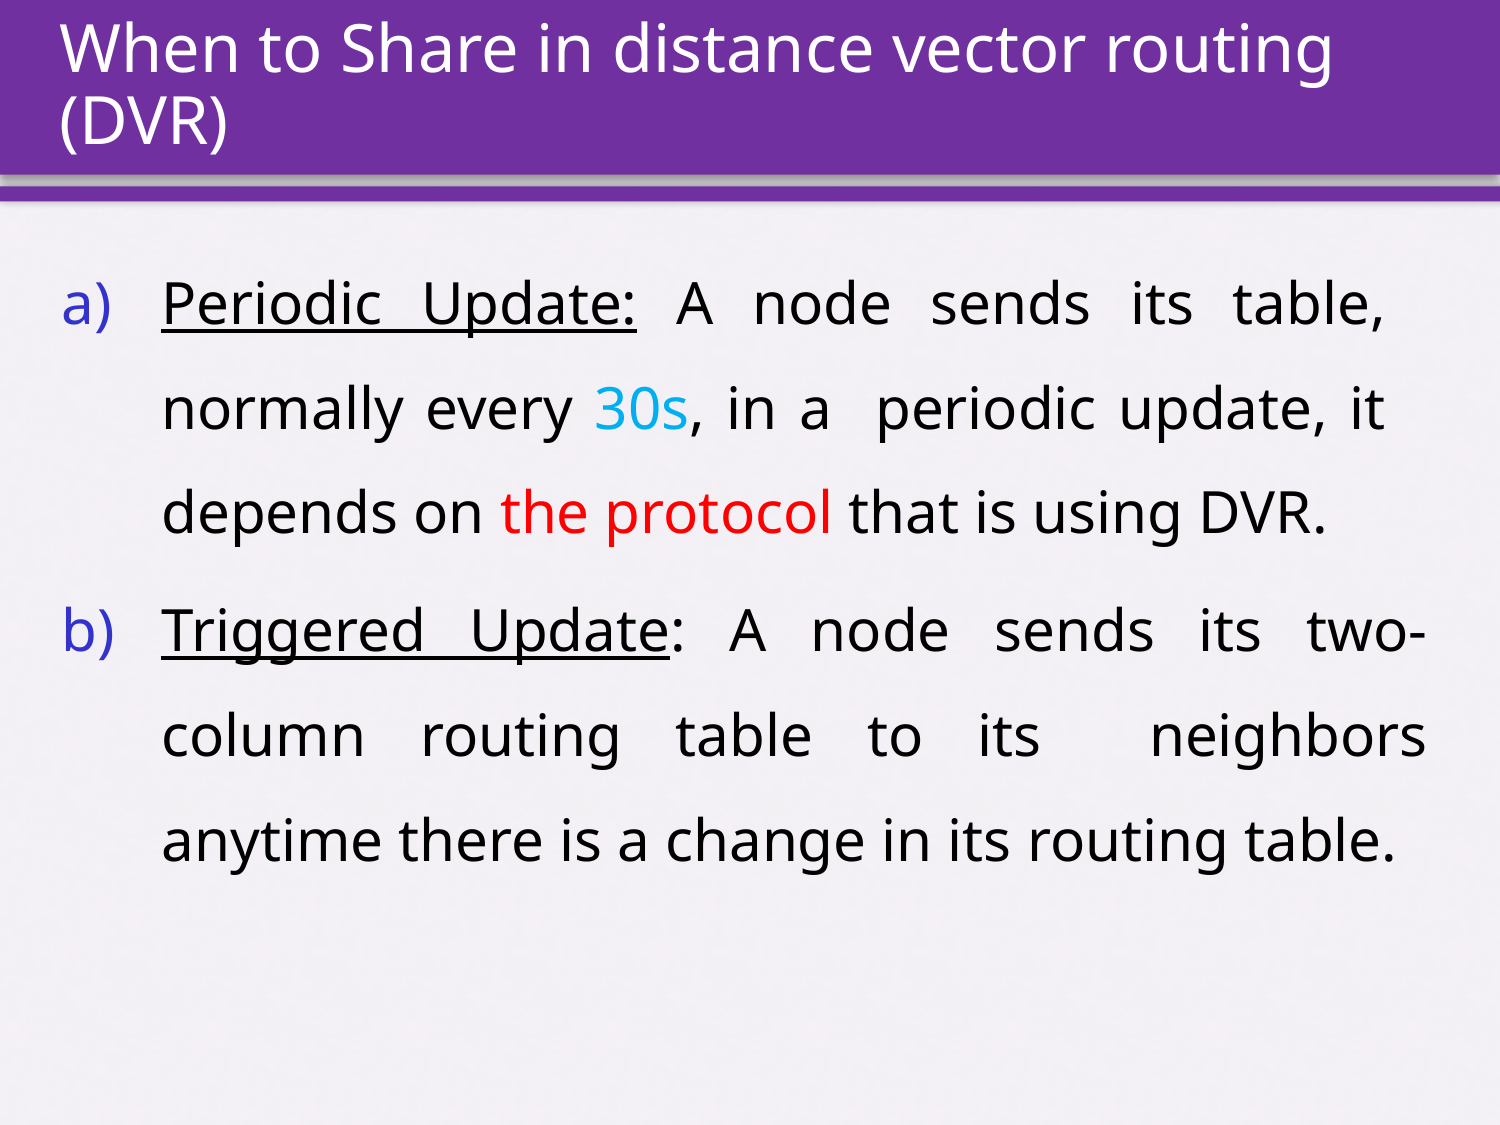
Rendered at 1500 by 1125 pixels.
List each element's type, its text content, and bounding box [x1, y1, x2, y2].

title When to Share in distance vector routing (DVR) [44, 0, 1464, 175]
list Periodic Update: A node sends its table, normally every 30s, in a periodic update, it depends on the protocol that is using DVR. Triggered Update: A node sends its two-column routing table to its neighbors anytime there is a change in its routing table. [44, 223, 1444, 1043]
